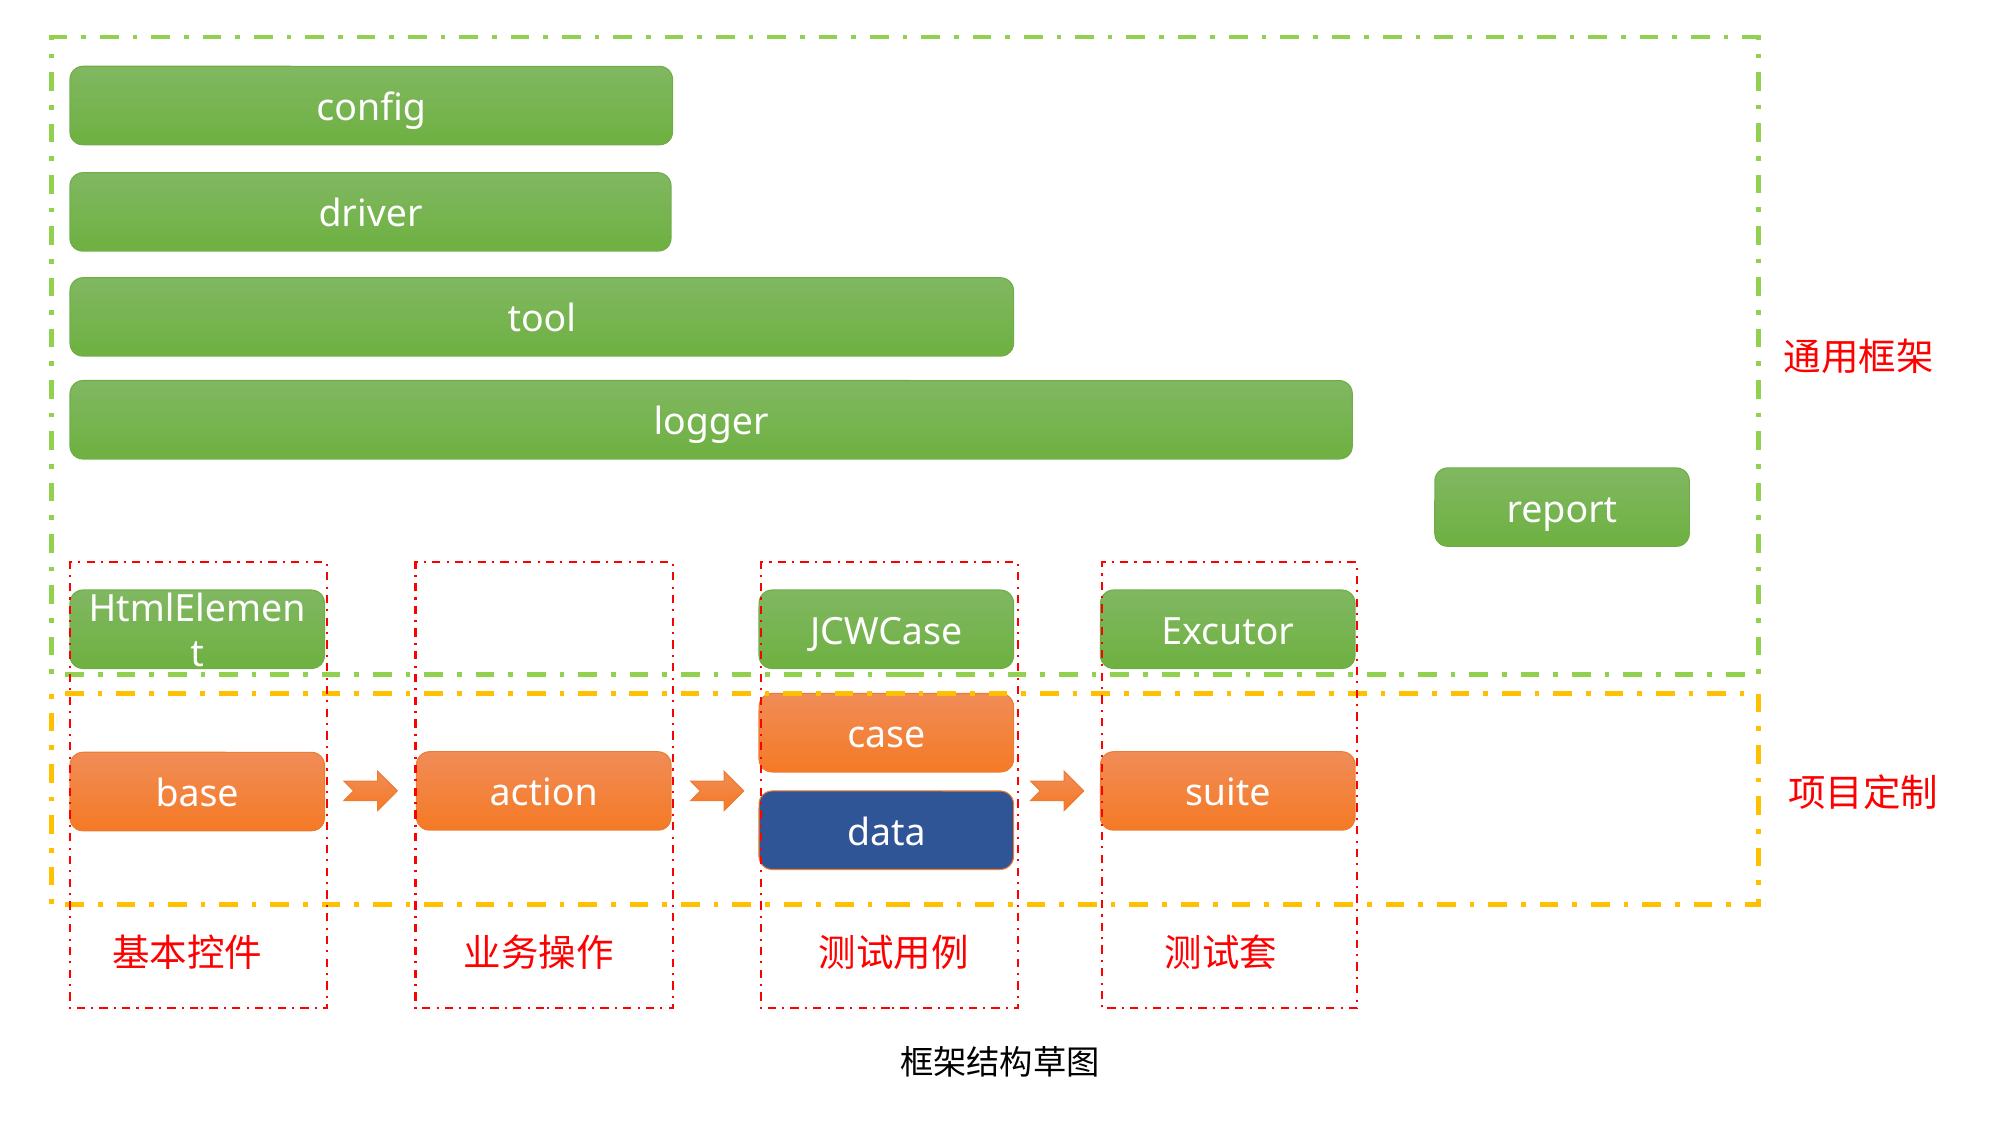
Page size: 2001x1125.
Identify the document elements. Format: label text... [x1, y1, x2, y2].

text_box 测试用例 [803, 921, 1007, 982]
text_box 项目定制 [1773, 761, 1976, 821]
text_box 通用框架 [1768, 325, 1972, 386]
text_box 基本控件 [97, 921, 300, 982]
text_box [50, 36, 1759, 675]
text_box [673, 692, 761, 905]
text_box 业务操作 [448, 921, 652, 982]
text_box [760, 561, 1019, 1009]
text_box [327, 692, 415, 905]
text_box [1019, 692, 1102, 905]
text_box [69, 561, 328, 1009]
text_box 框架结构草图 [879, 1038, 1121, 1095]
text_box [50, 692, 69, 905]
text_box [1357, 692, 1759, 905]
text_box [1101, 561, 1358, 1009]
text_box [414, 561, 674, 1009]
text_box 测试套 [1150, 921, 1353, 982]
